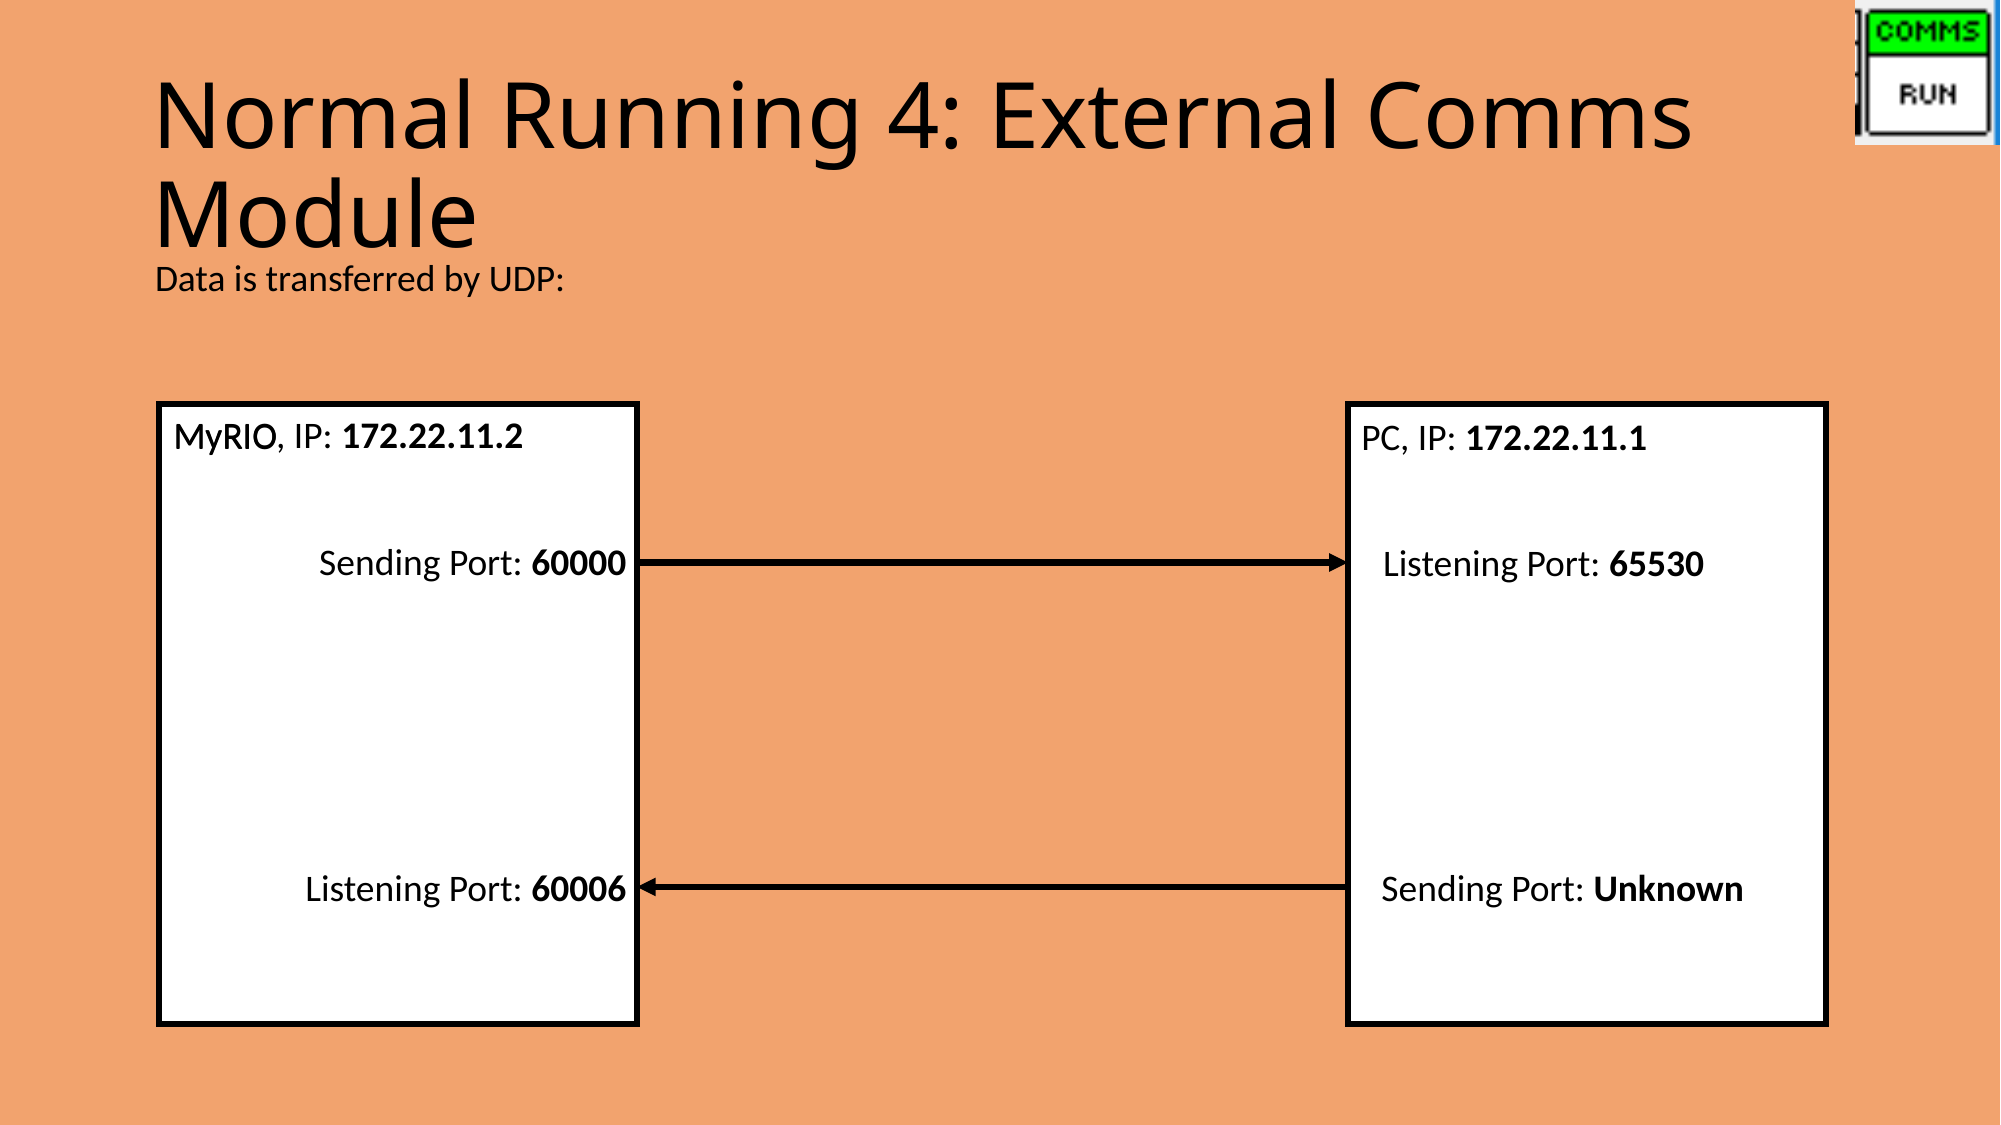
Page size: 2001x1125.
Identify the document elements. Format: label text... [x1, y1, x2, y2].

title Normal Running 4: External Comms Module [137, 59, 1863, 278]
text_box [158, 403, 638, 1025]
text_box PC, IP: 172.22.11.1 [1346, 405, 1772, 465]
text_box Listening Port: 60006 [290, 856, 650, 917]
text_box Data is transferred by UDP: [140, 246, 581, 307]
text_box Sending Port: Unknown [1366, 856, 1768, 917]
text_box Sending Port: 60000 [304, 530, 650, 591]
text_box Listening Port: 65530 [1368, 532, 1728, 592]
picture [1855, 0, 2000, 145]
text_box [1347, 403, 1827, 1025]
text_box MyRIO, IP: 172.22.11.2 [158, 403, 584, 464]
